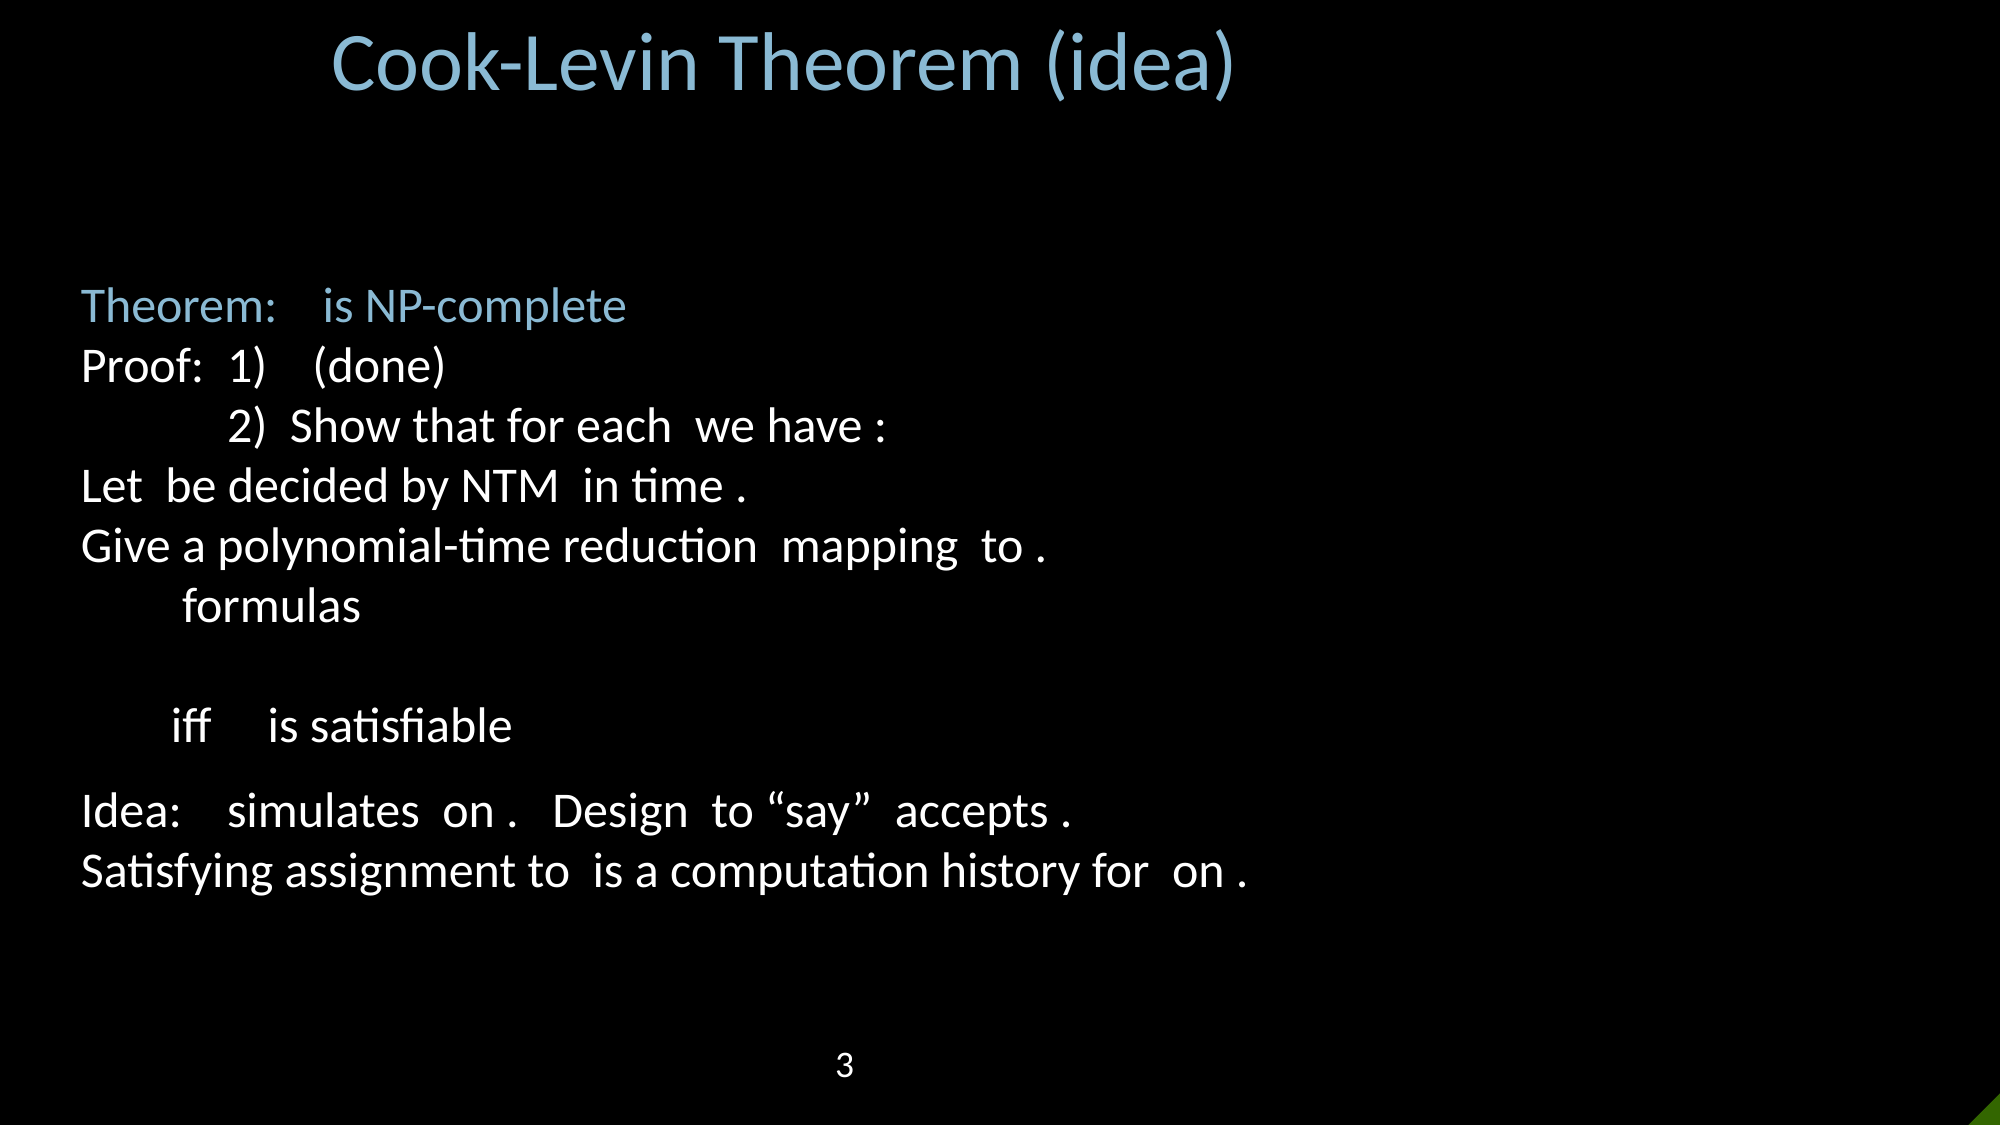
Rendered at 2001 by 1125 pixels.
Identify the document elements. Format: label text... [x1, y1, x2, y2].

text_box 3 [820, 1032, 870, 1093]
text_box [1968, 1093, 2000, 1125]
text_box Cook-Levin Theorem (idea) [0, 0, 1571, 115]
